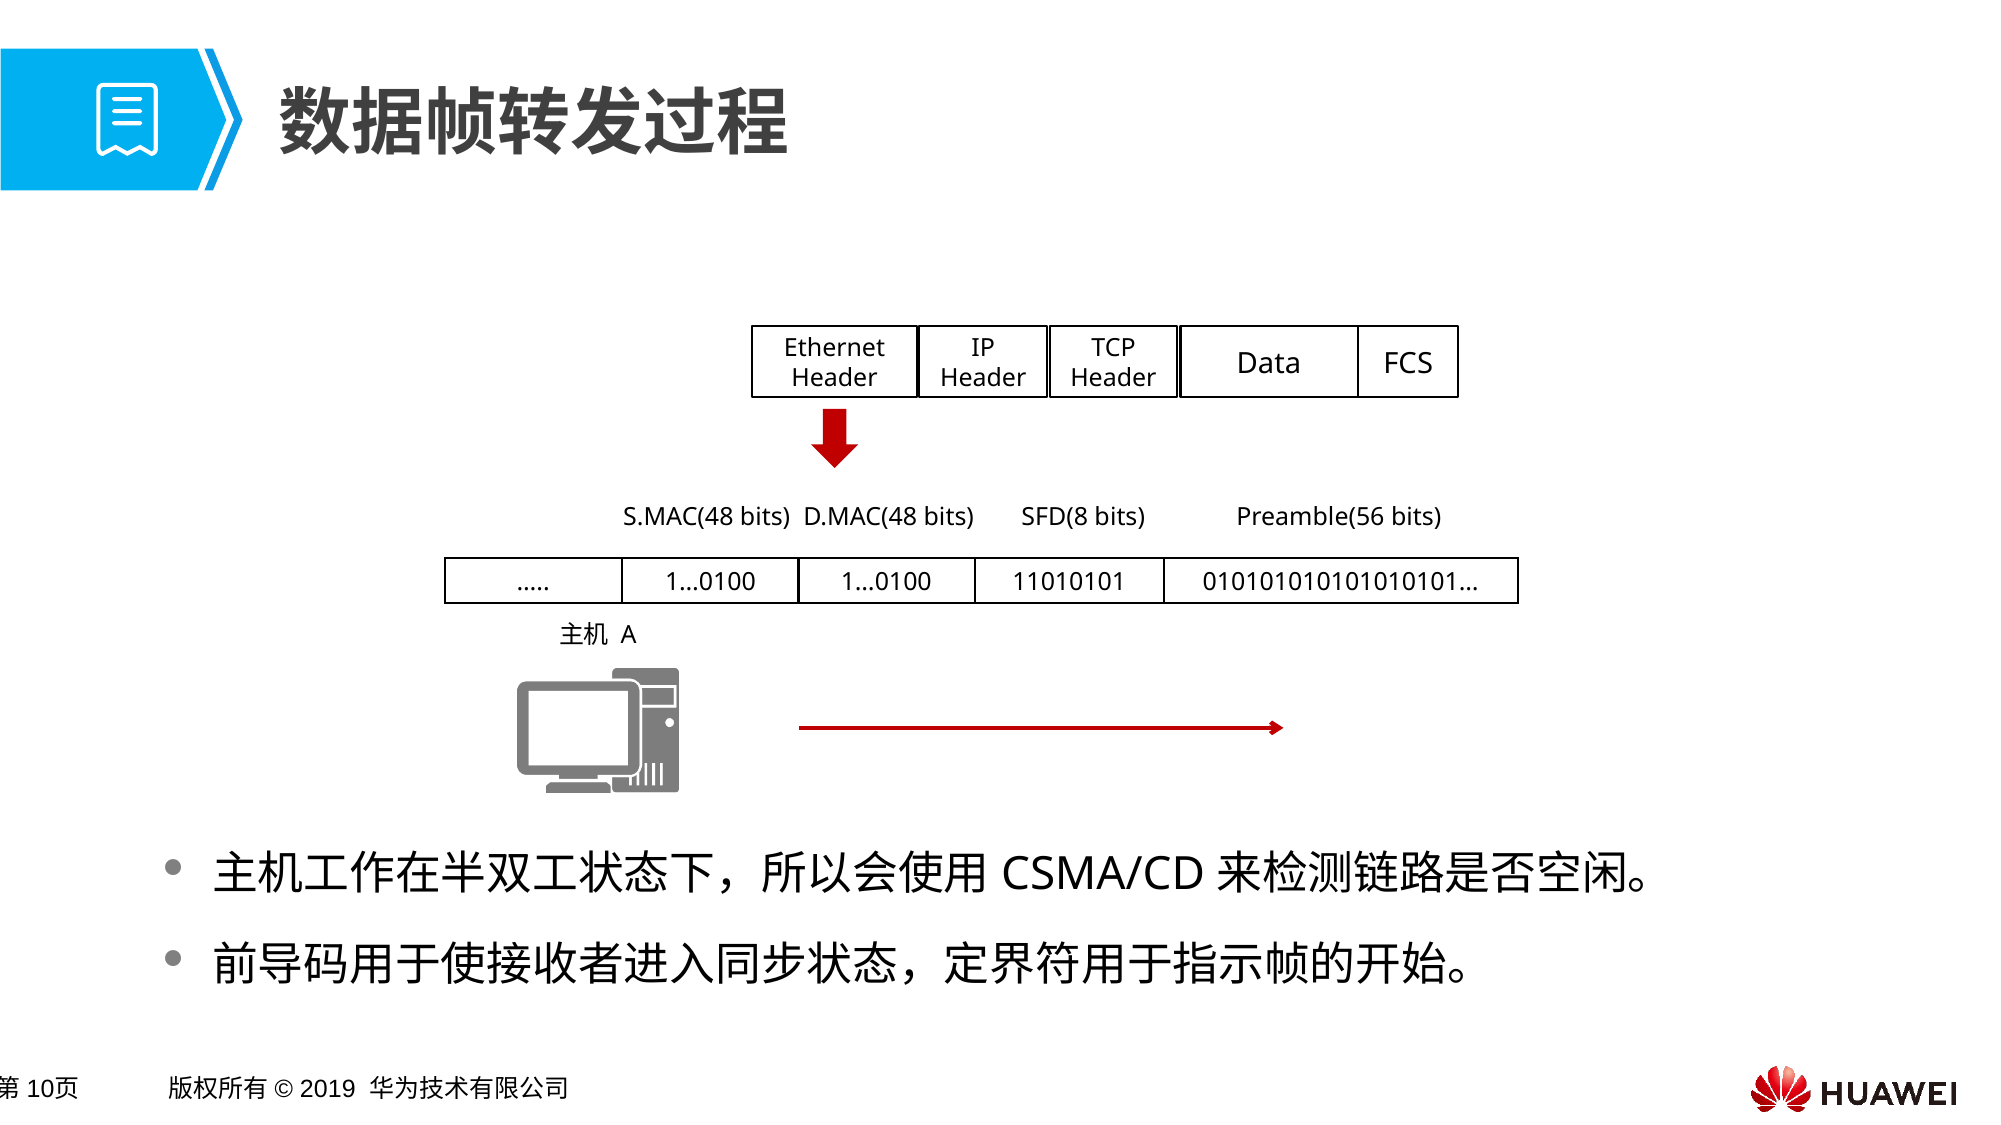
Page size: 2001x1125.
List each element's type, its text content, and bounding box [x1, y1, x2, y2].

text_box 010101010101010101… [1163, 557, 1518, 604]
picture [1751, 1066, 1956, 1112]
text_box 1…0100 [800, 557, 975, 604]
text_box [810, 408, 859, 468]
picture [517, 668, 679, 793]
text_box ….. [444, 557, 622, 604]
text_box S.MAC(48 bits) [608, 493, 806, 539]
text_box D.MAC(48 bits) [806, 493, 990, 539]
title 数据帧转发过程 [261, 67, 1875, 173]
text_box Data [1180, 326, 1358, 398]
text_box TCP Header [1050, 326, 1178, 398]
text_box IP Header [919, 326, 1048, 398]
text_box 主机 A [544, 611, 652, 657]
text_box FCS [1358, 326, 1459, 398]
list 主机工作在半双工状态下，所以会使用CSMA/CD来检测链路是否空闲。 前导码用于使接收者进入同步状态，定界符用于指示帧的开始。 [149, 202, 1883, 971]
text_box Preamble(56 bits) [1221, 493, 1457, 539]
text_box 11010101 [975, 557, 1163, 604]
text_box Ethernet Header [751, 326, 918, 398]
text_box SFD(8 bits) [1006, 493, 1161, 539]
text_box 1…0100 [622, 557, 800, 604]
